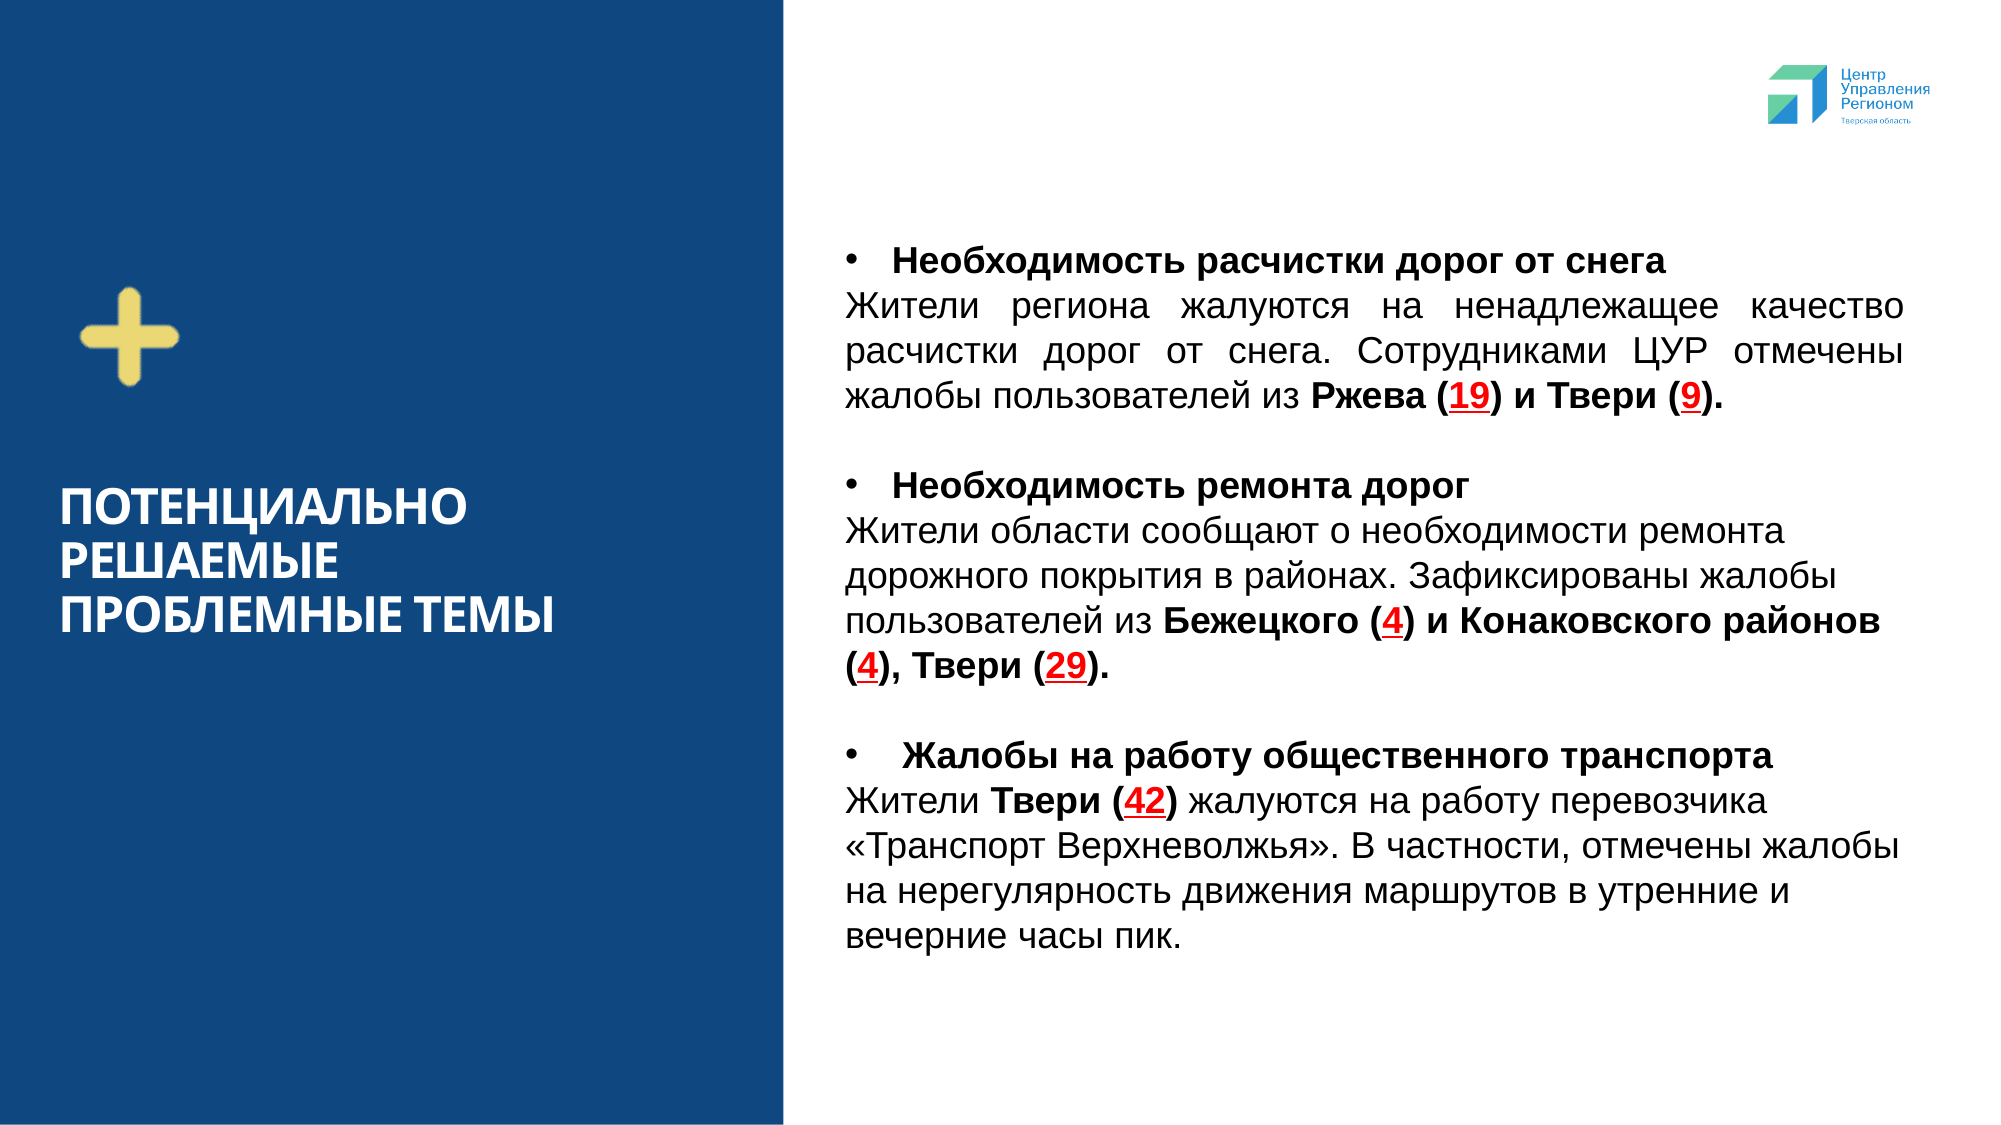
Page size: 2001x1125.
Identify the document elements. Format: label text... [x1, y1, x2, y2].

picture [1768, 65, 1930, 125]
text_box Необходимость расчистки дорог от снега Жители региона жалуются на ненадлежащее качество расчистки дорог от снега. Сотрудниками ЦУР отмечены жалобы пользователей из Ржева (19) и Твери (9). Необходимость ремонта дорог Жители области сообщают о необходимости ремонта дорожного покрытия в районах. Зафиксированы жалобы пользователей из Бежецкого (4) и Конаковского районов (4), Твери (29). Жалобы на работу общественного транспорта Жители Твери (42) жалуются на работу перевозчика «Транспорт Верхневолжья». В частности, отмечены жалобы на нерегулярность движения маршрутов в утренние и вечерние часы пик. [837, 228, 1912, 964]
picture [76, 283, 184, 391]
text_box ПОТЕНЦИАЛЬНО РЕШАЕМЫЕ ПРОБЛЕМНЫЕ ТЕМЫ [51, 453, 689, 671]
